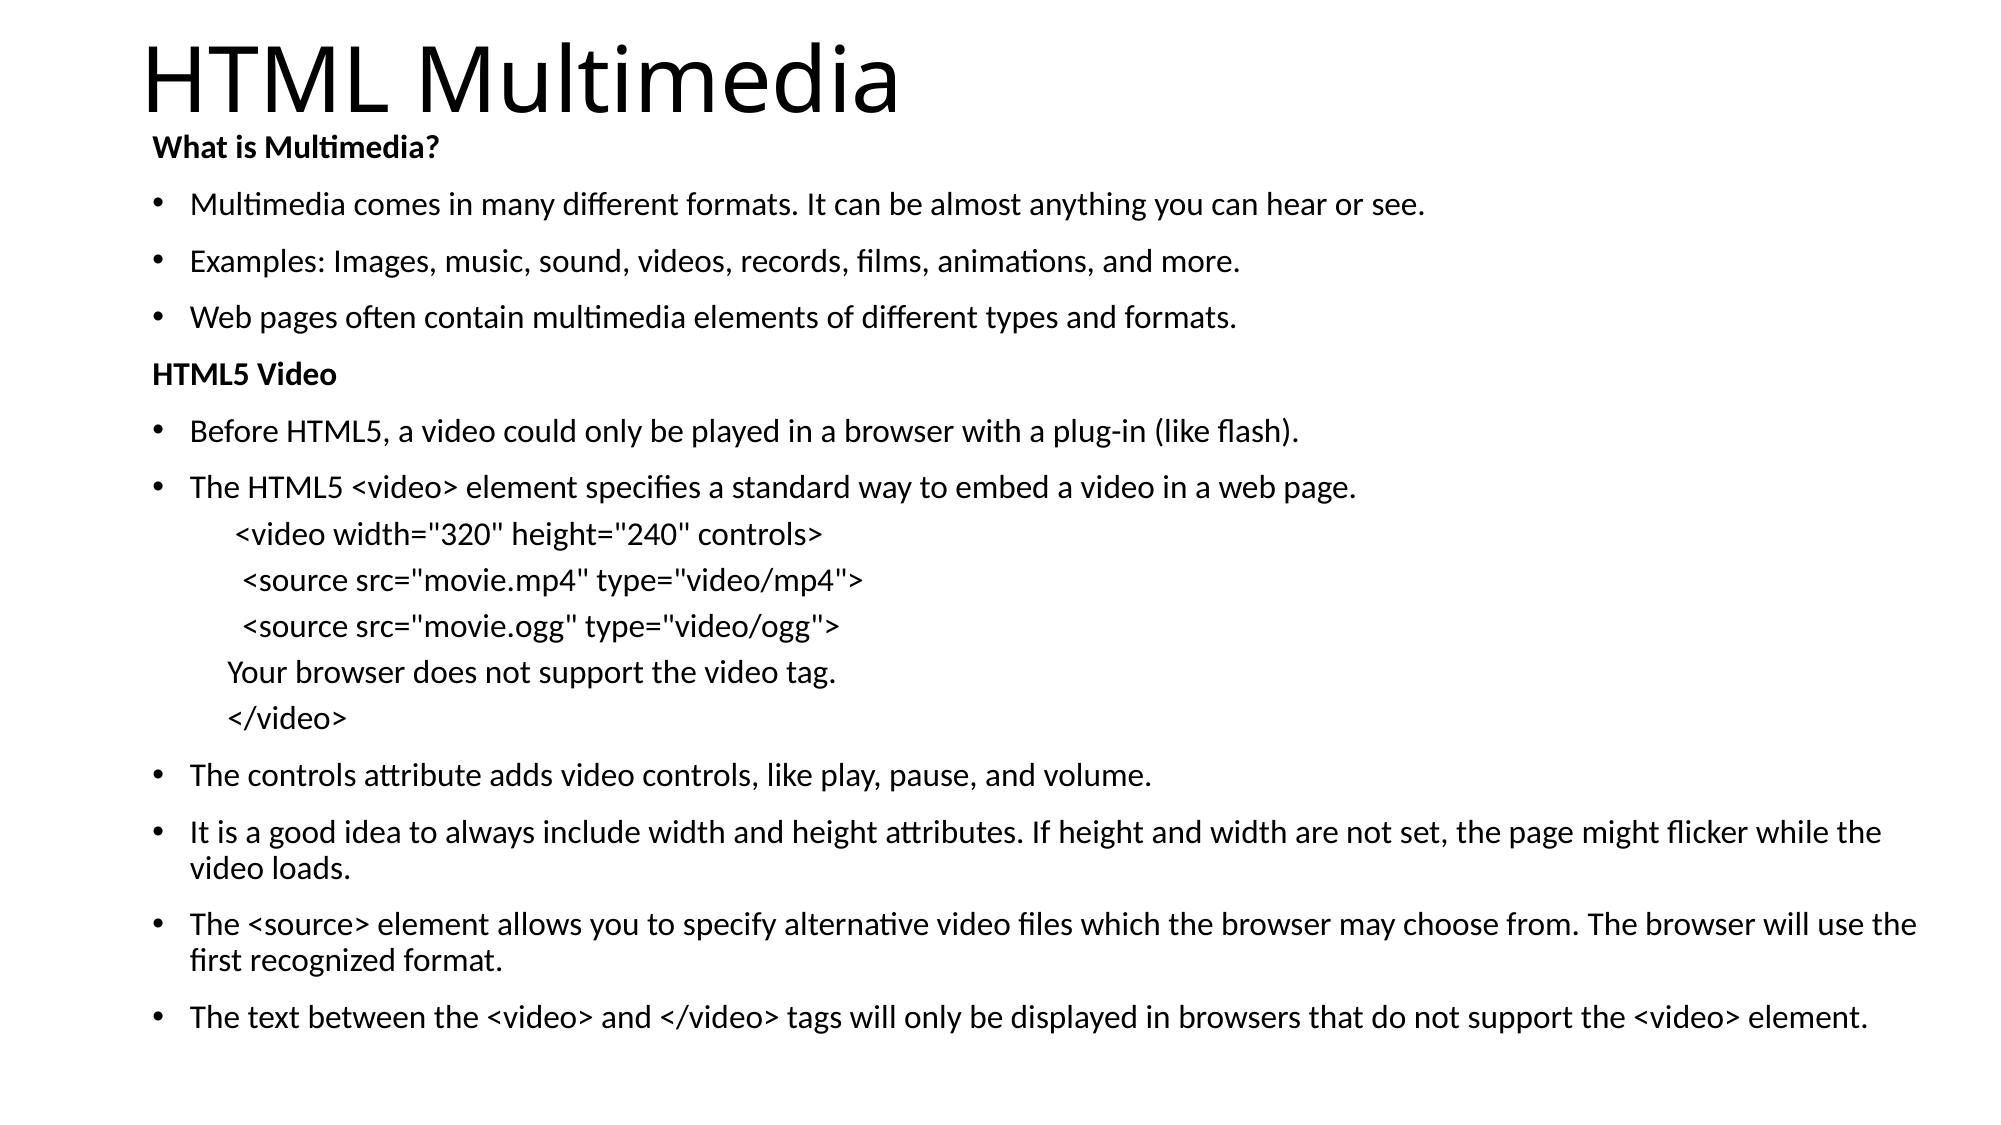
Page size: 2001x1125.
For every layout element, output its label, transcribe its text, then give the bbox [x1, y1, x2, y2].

list What is Multimedia? Multimedia comes in many different formats. It can be almost anything you can hear or see. Examples: Images, music, sound, videos, records, films, animations, and more. Web pages often contain multimedia elements of different types and formats. HTML5 Video Before HTML5, a video could only be played in a browser with a plug-in (like flash). The HTML5 <video> element specifies a standard way to embed a video in a web page. <video width="320" height="240" controls> <source src="movie.mp4" type="video/mp4"> <source src="movie.ogg" type="video/ogg"> Your browser does not support the video tag. </video> The controls attribute adds video controls, like play, pause, and volume. It is a good idea to always include width and height attributes. If height and width are not set, the page might flicker while the video loads. The <source> element allows you to specify alternative video files which the browser may choose from. The browser will use the first recognized format. The text between the <video> and </video> tags will only be displayed in browsers that do not support the <video> element. [137, 122, 1953, 1125]
title HTML Multimedia [125, 21, 1851, 145]
